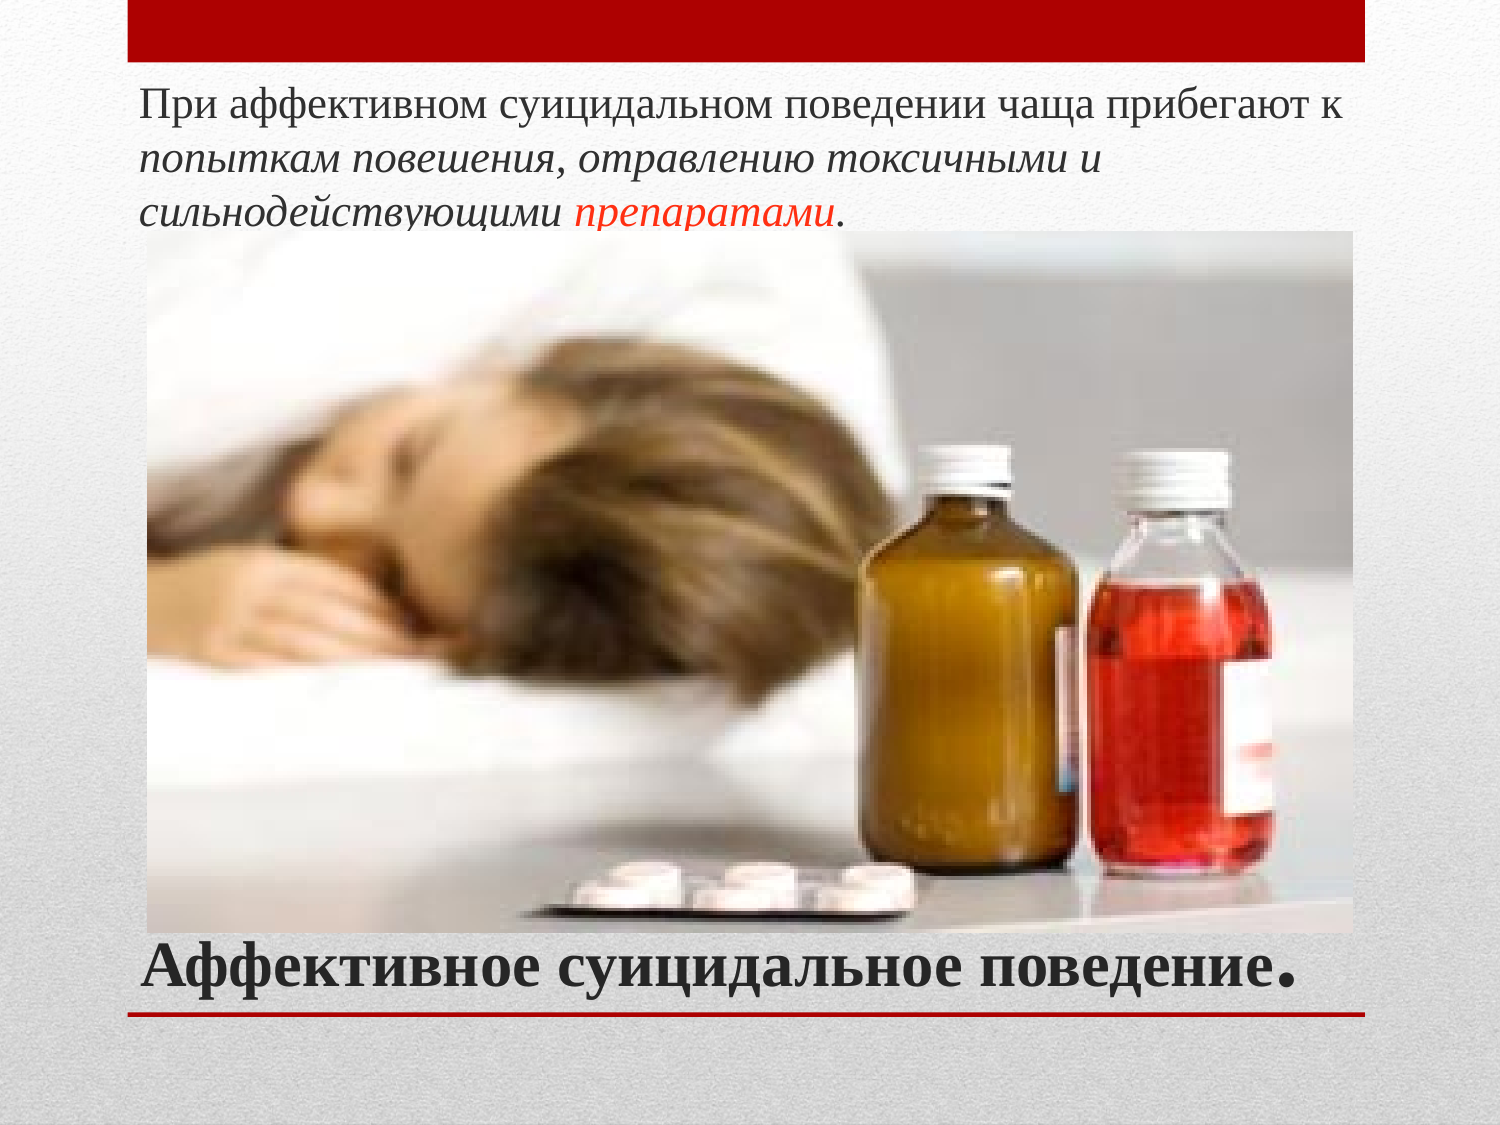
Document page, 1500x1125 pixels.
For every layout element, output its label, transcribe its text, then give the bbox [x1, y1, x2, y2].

picture [146, 230, 1354, 934]
title Аффективное суицидальное поведение. [125, 881, 1365, 1013]
list При аффективном суицидальном поведении чаща прибегают к попыткам повешения, отравлению токсичными и сильнодействующими препаратами. [123, 66, 1362, 244]
